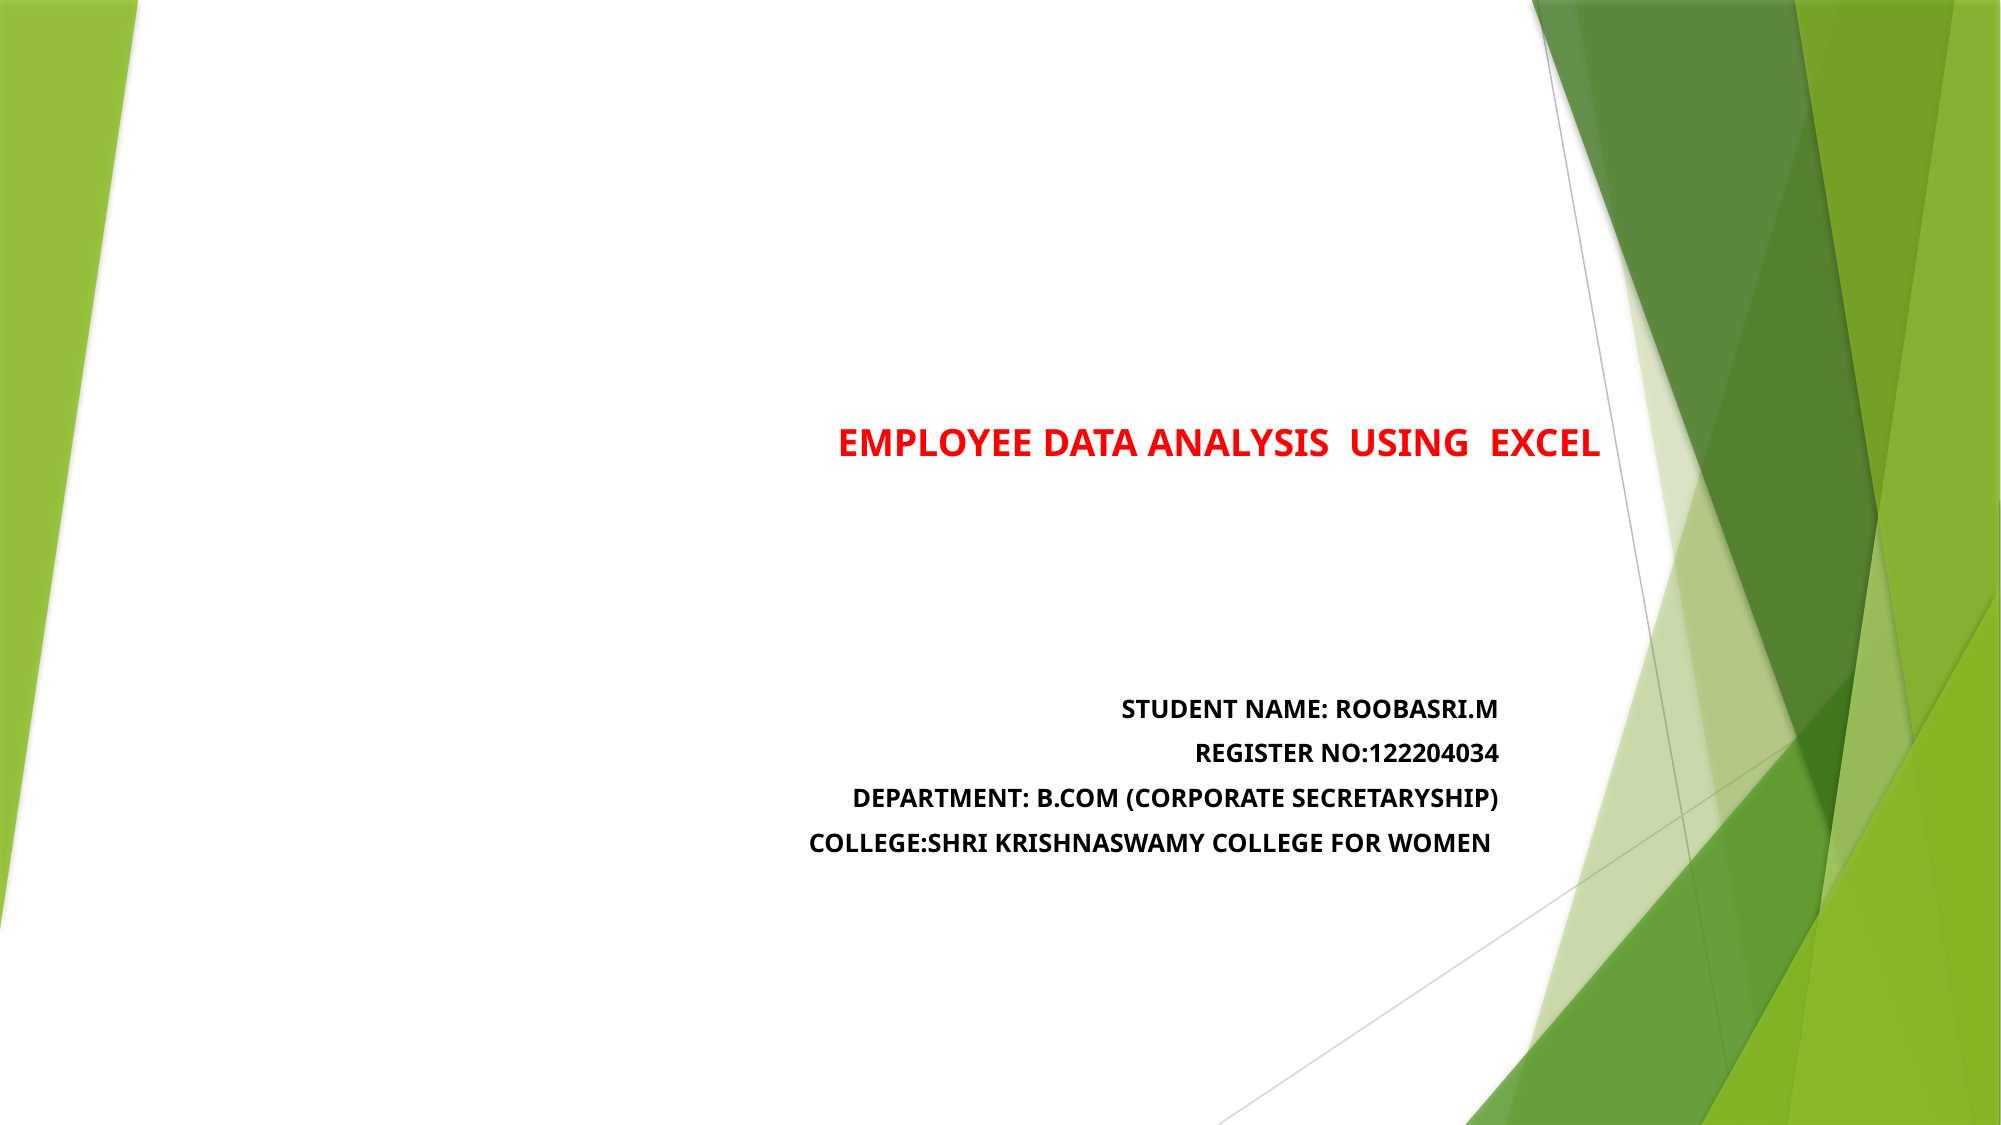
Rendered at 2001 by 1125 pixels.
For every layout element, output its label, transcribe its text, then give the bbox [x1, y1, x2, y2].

subtitle EMPLOYEE DATA ANALYSIS USING EXCEL [342, 411, 1617, 592]
subtitle STUDENT NAME: ROOBASRI.M REGISTER NO:122204034 DEPARTMENT: B.COM (CORPORATE SECRETARYSHIP) COLLEGE:SHRI KRISHNASWAMY COLLEGE FOR WOMEN [240, 685, 1515, 865]
